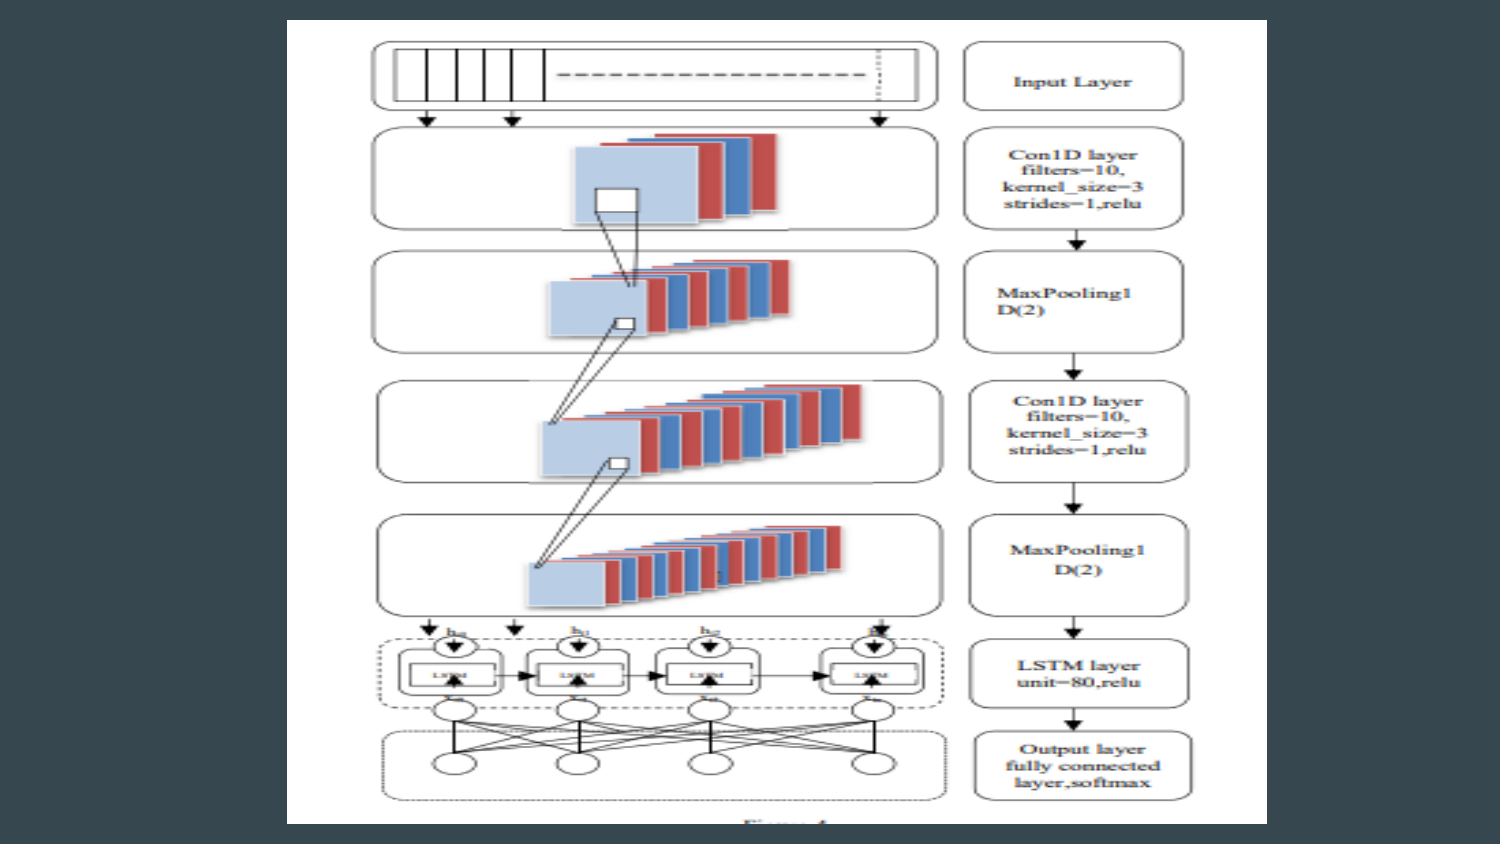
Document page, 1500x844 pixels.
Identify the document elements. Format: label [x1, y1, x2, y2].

picture [287, 19, 1267, 824]
